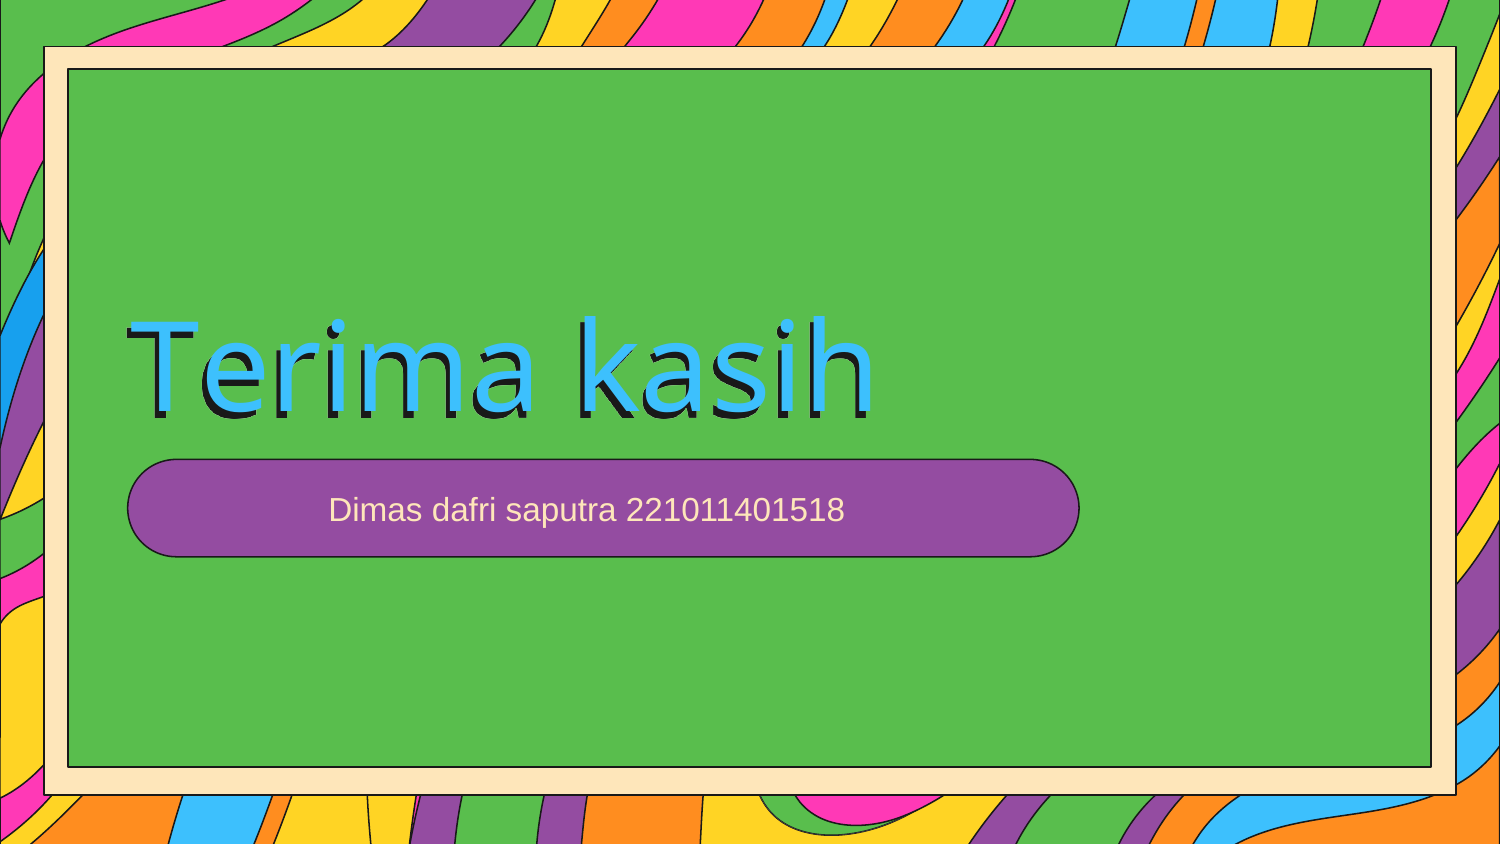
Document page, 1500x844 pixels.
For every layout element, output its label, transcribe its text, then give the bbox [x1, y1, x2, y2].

title Terima kasih [115, 271, 1094, 446]
subtitle Dimas dafri saputra 221011401518 [115, 459, 1059, 557]
text_box [1059, 468, 1080, 548]
